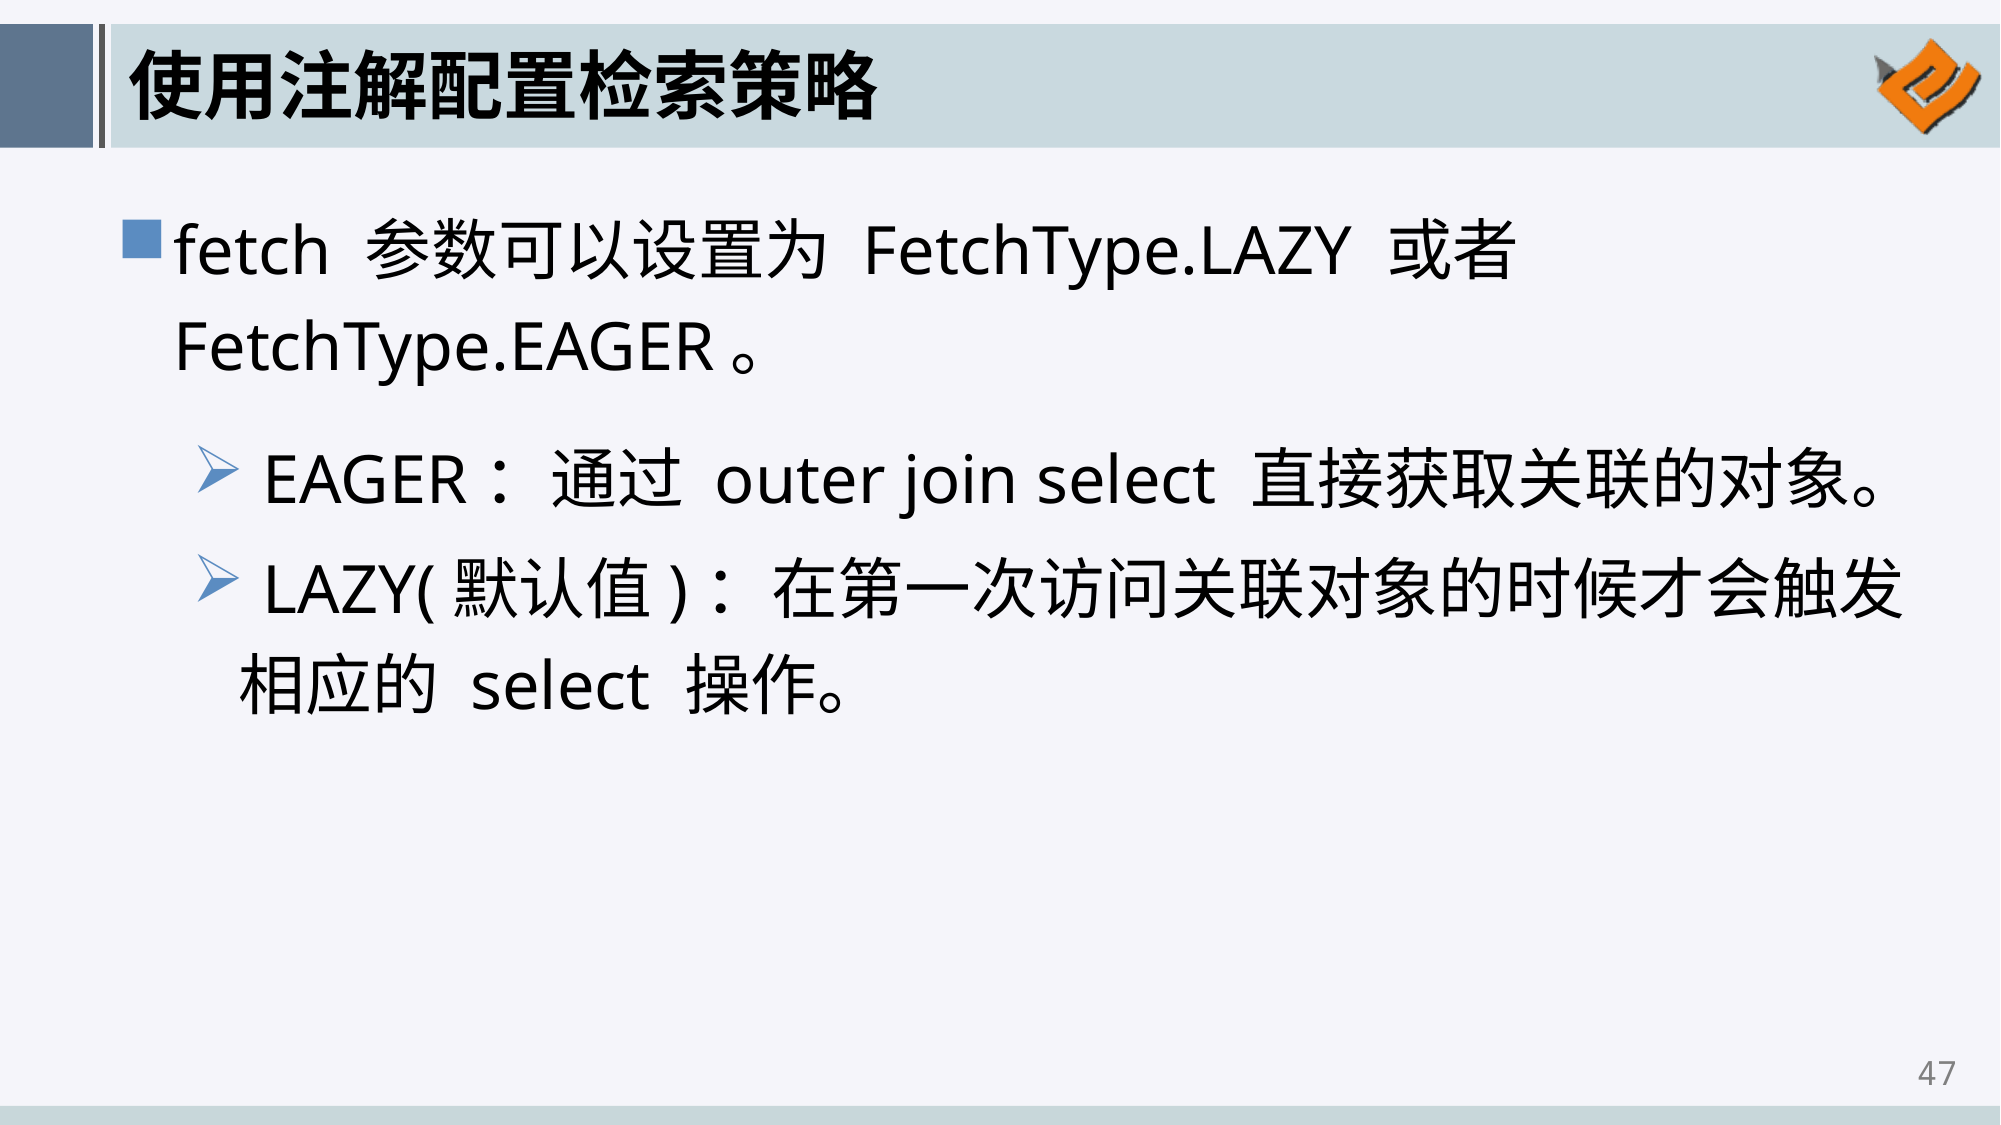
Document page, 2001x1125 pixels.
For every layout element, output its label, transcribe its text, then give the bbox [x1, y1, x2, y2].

picture [1874, 38, 1981, 134]
title 使用注解配置检索策略 [114, 30, 1845, 141]
list fetch 参数可以设置为 FetchType.LAZY 或者 FetchType.EAGER。 EAGER：通过 outer join select 直接获取关联的对象。 LAZY(默认值)：在第一次访问关联对象的时候才会触发相应的 select 操作。 [102, 184, 1945, 1035]
